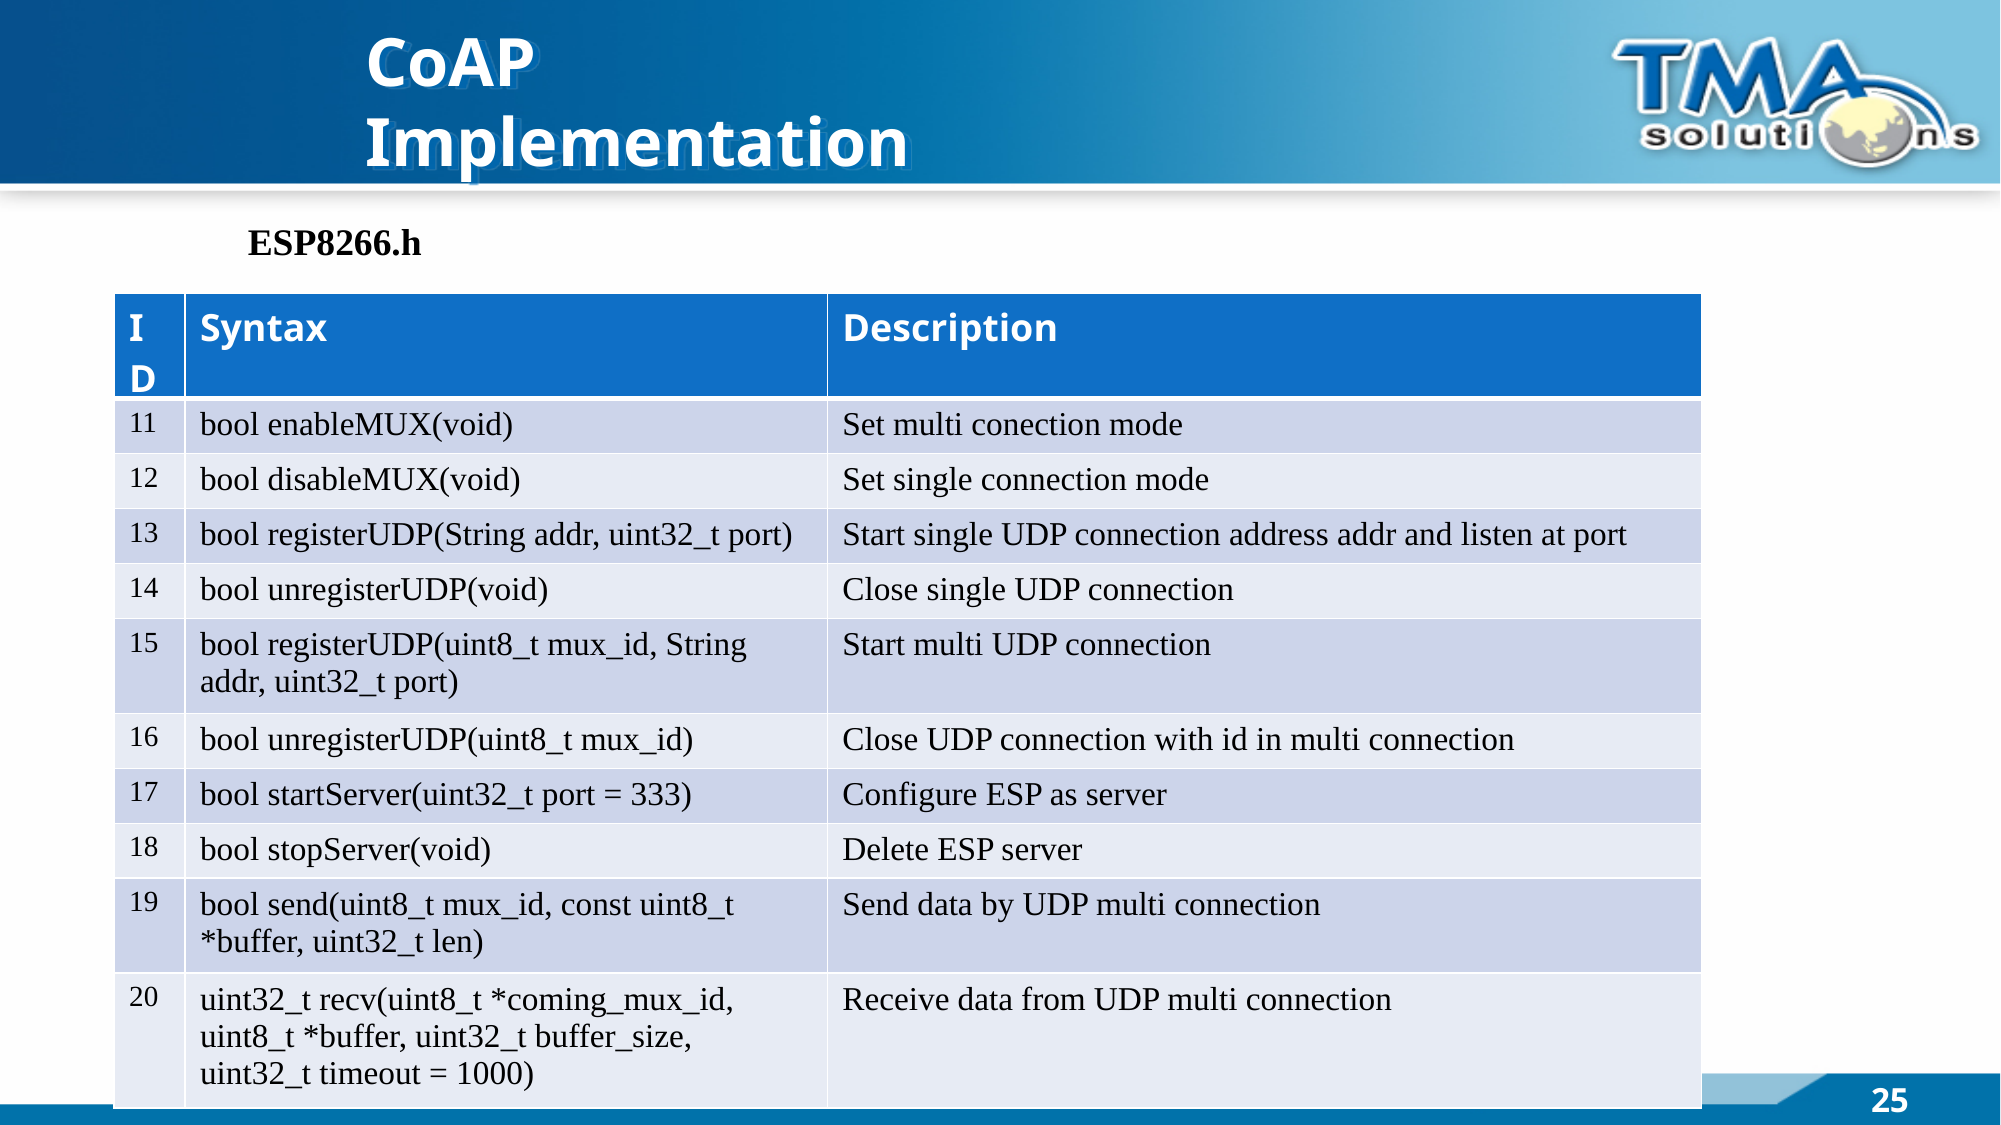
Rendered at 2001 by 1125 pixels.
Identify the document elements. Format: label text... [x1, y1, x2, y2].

table_cell Set single connection mode [828, 454, 1701, 508]
table_cell Set multi conection mode [828, 401, 1701, 453]
table_cell Start multi UDP connection [828, 619, 1701, 713]
table_cell 19 [115, 879, 184, 972]
table_cell Receive data from UDP multi connection [828, 974, 1701, 1107]
table_cell 18 [115, 824, 184, 877]
table_cell Start single UDP connection address addr and listen at port [828, 509, 1701, 563]
table_cell bool send(uint8_t mux_id, const uint8_t *buffer, uint32_t len) [186, 879, 827, 972]
table_cell bool registerUDP(uint8_t mux_id, String addr, uint32_t port) [186, 619, 827, 713]
table_cell bool startServer(uint32_t port = 333) [186, 769, 827, 823]
table_cell Close UDP connection with id in multi connection [828, 714, 1701, 768]
table_cell bool disableMUX(void) [186, 454, 827, 508]
table_cell 11 [115, 401, 184, 453]
table_cell 14 [115, 564, 184, 618]
text_box CoAP Implementation [350, 12, 1711, 188]
table_cell Close single UDP connection [828, 564, 1701, 618]
table_header ID [115, 294, 184, 396]
table_cell 12 [115, 454, 184, 508]
table_header Description [828, 294, 1701, 396]
table_cell bool unregisterUDP(void) [186, 564, 827, 618]
table_cell bool stopServer(void) [186, 824, 827, 877]
picture [0, 0, 2001, 1104]
text_box ESP8266.h [233, 210, 437, 271]
table_cell uint32_t recv(uint8_t *coming_mux_id, uint8_t *buffer, uint32_t buffer_size, uint32_t timeout = 1000) [186, 974, 827, 1107]
table_cell bool registerUDP(String addr, uint32_t port) [186, 509, 827, 563]
table_cell 17 [115, 769, 184, 823]
table_cell Configure ESP as server [828, 769, 1701, 823]
table_cell 16 [115, 714, 184, 768]
table_cell 15 [115, 619, 184, 713]
table_cell Delete ESP server [828, 824, 1701, 877]
table_header Syntax [186, 294, 827, 396]
table_cell Send data by UDP multi connection [828, 879, 1701, 972]
table_cell bool enableMUX(void) [186, 401, 827, 453]
table_cell bool unregisterUDP(uint8_t mux_id) [186, 714, 827, 768]
table_cell 20 [115, 974, 184, 1107]
table_cell 13 [115, 509, 184, 563]
